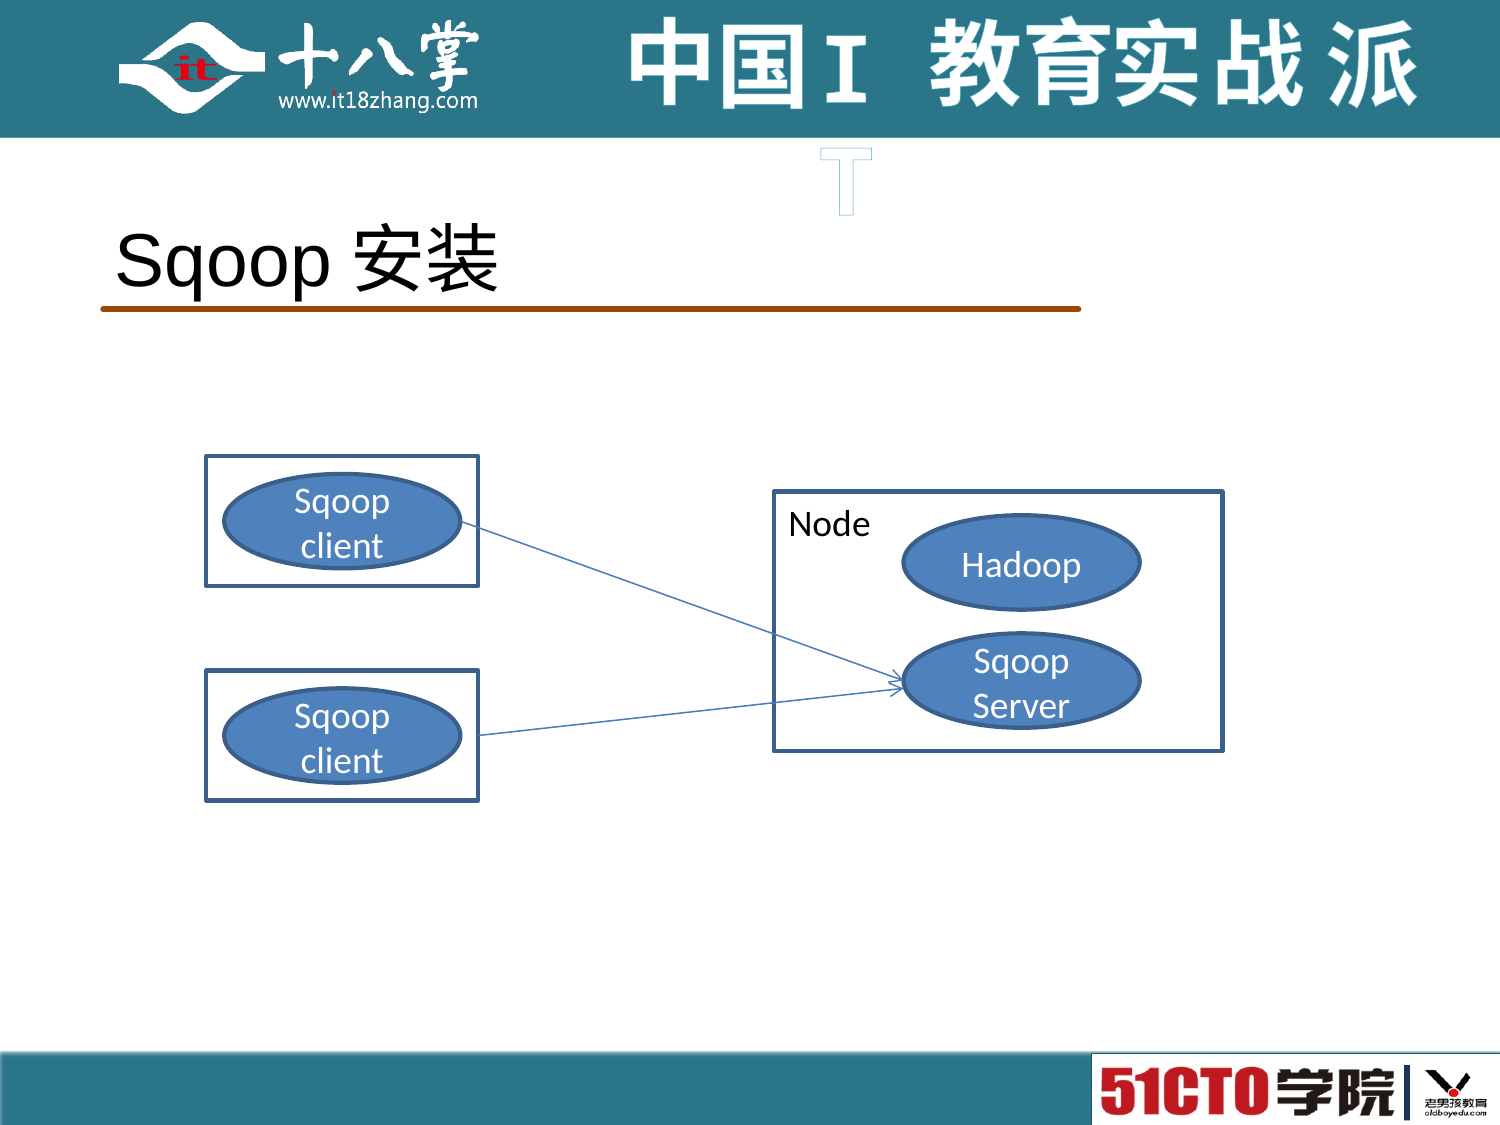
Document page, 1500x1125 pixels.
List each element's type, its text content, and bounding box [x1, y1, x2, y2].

text_box Sqoop client [222, 471, 463, 571]
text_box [478, 688, 904, 736]
text_box [204, 454, 480, 588]
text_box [773, 491, 1223, 752]
picture [1092, 1054, 1500, 1125]
picture [119, 20, 479, 114]
text_box [204, 668, 480, 803]
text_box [460, 520, 904, 681]
text_box Sqoop client [222, 686, 463, 785]
title Sqoop安装 [100, 204, 1424, 303]
